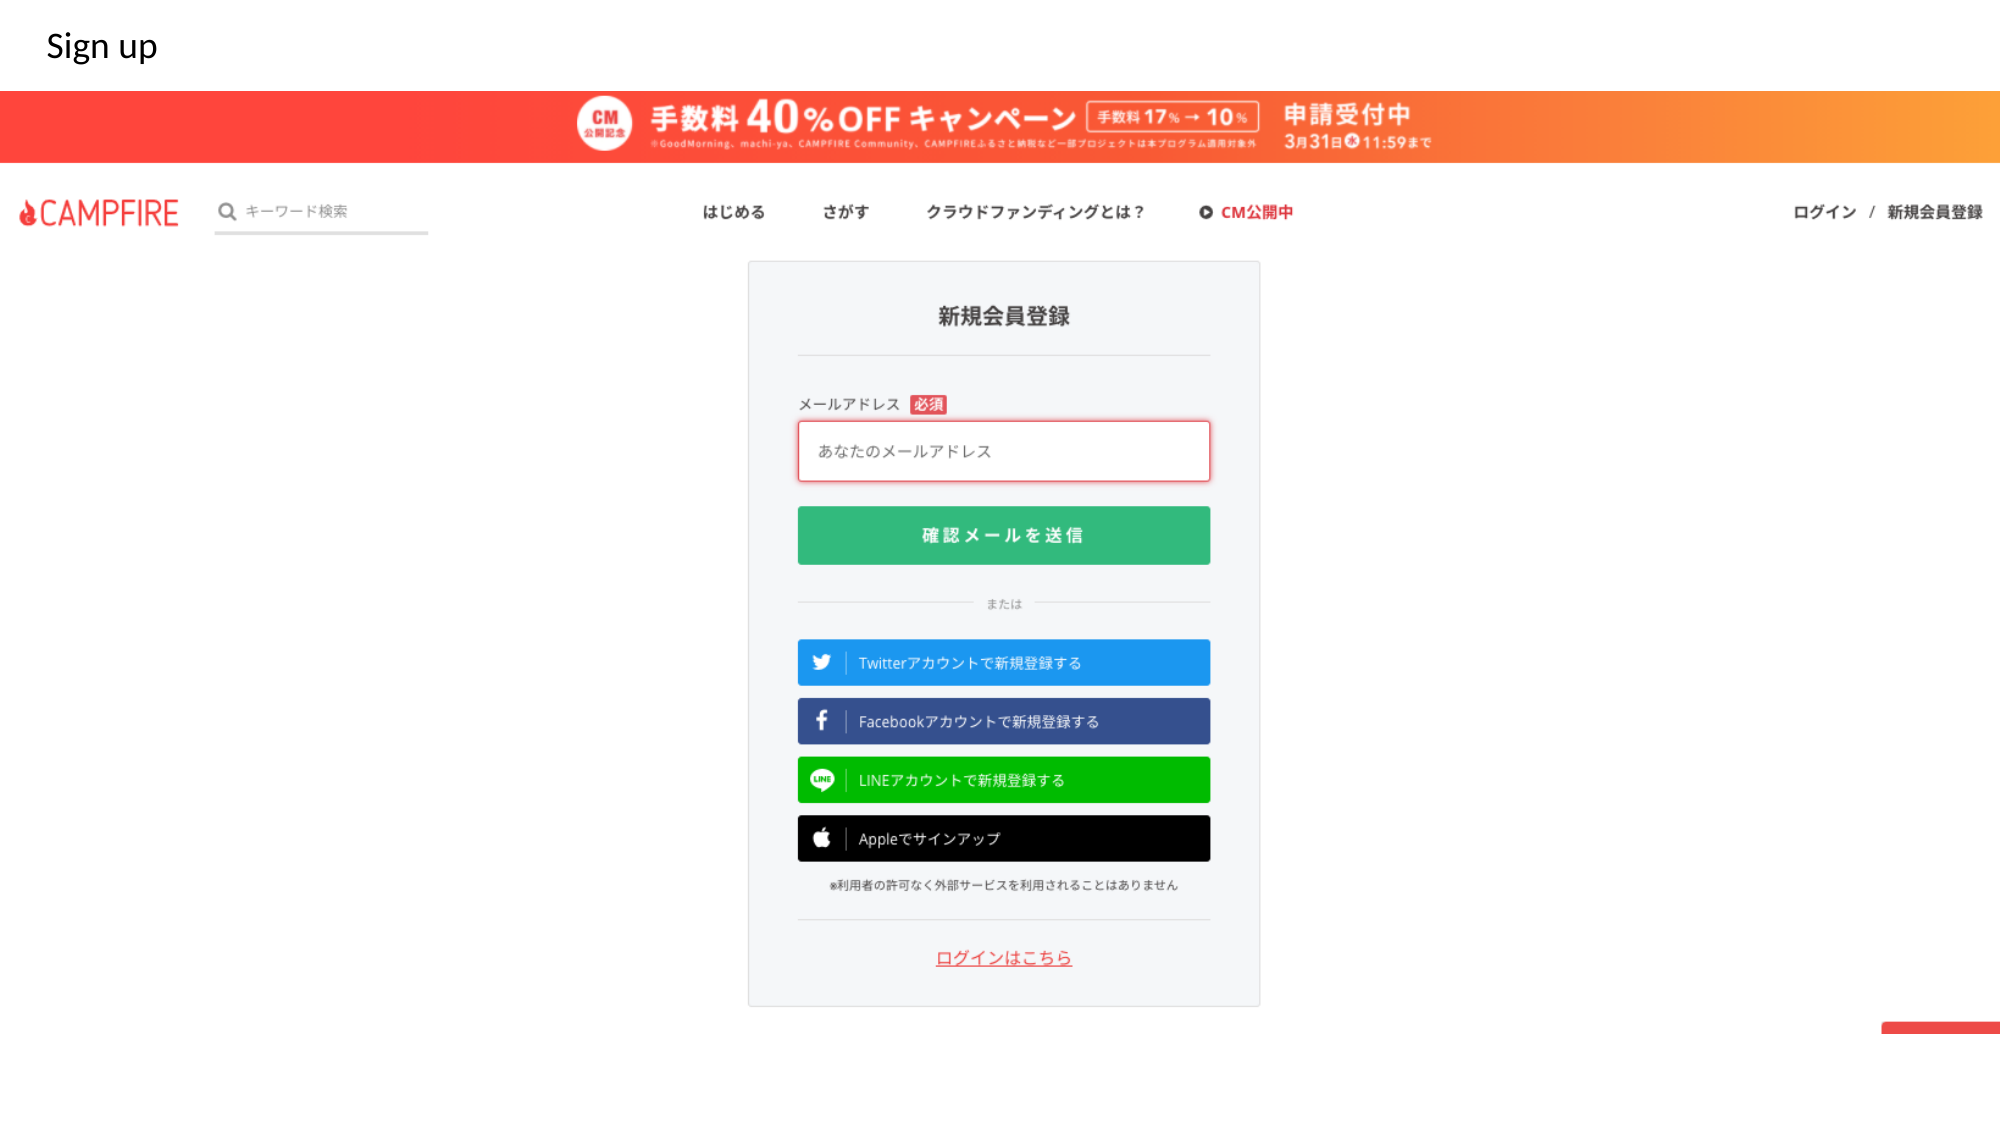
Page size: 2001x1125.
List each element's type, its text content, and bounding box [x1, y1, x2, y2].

text_box Sign up [31, 13, 173, 74]
picture [0, 91, 2000, 1034]
